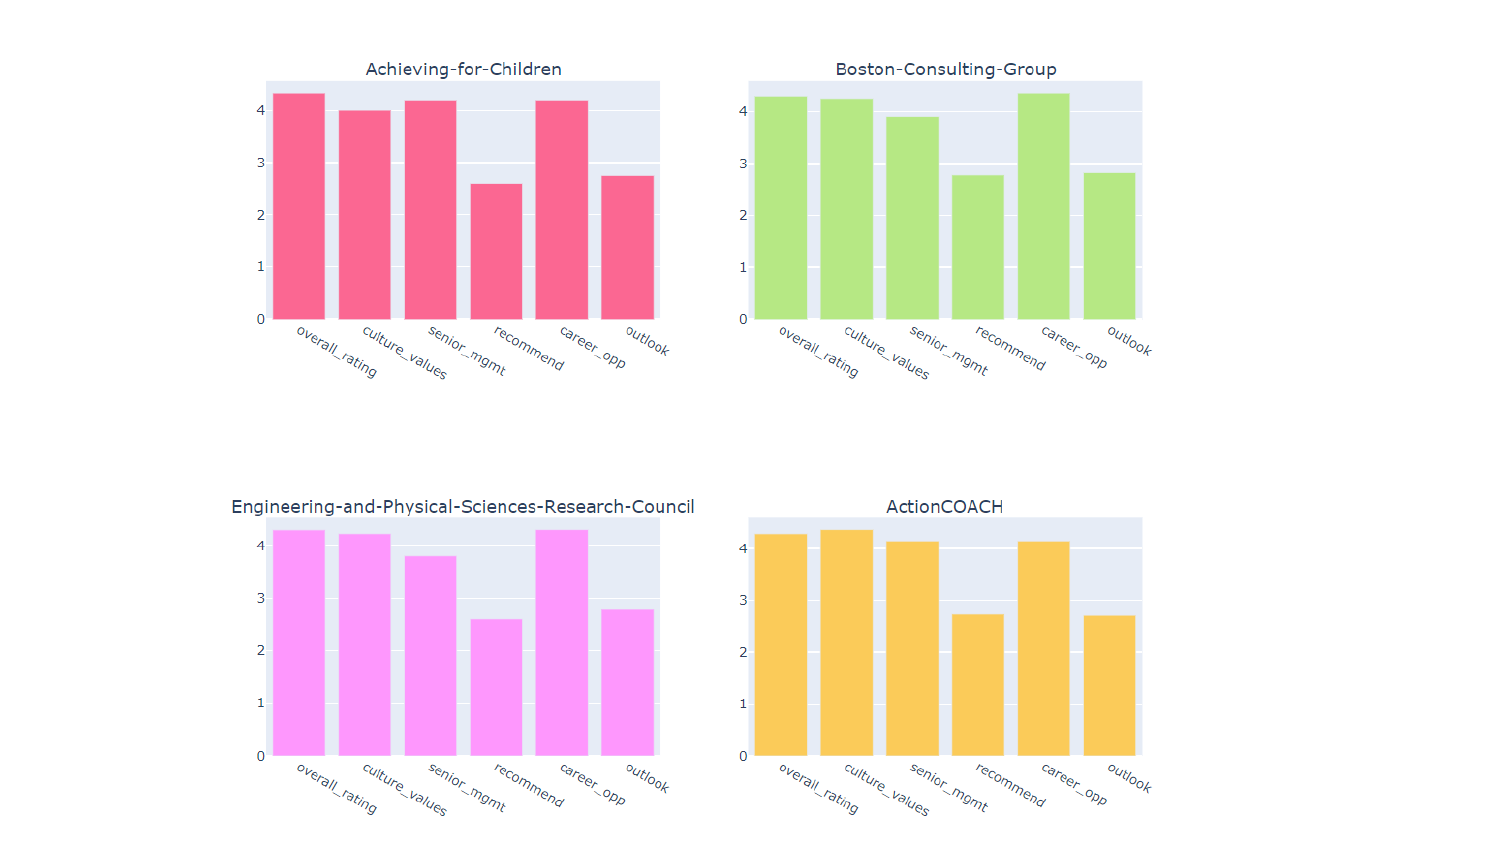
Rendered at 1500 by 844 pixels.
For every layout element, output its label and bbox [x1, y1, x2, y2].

picture [223, 38, 1158, 833]
